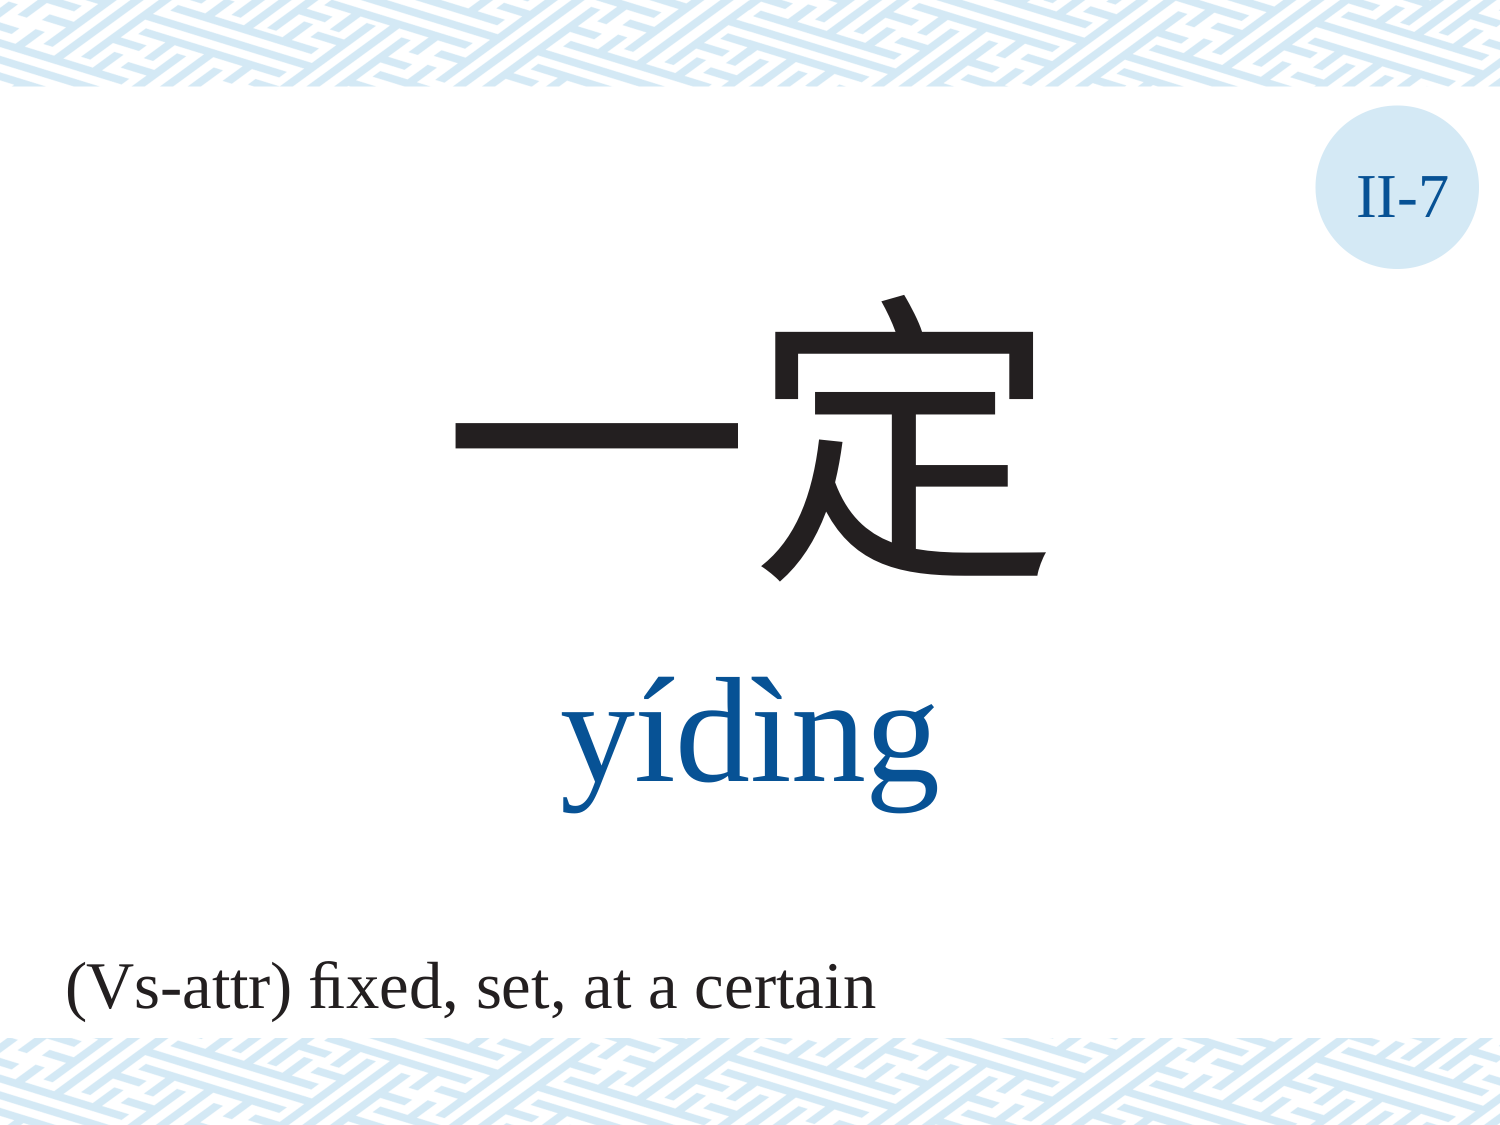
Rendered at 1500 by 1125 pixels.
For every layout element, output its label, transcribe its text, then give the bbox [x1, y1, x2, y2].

picture [0, 0, 1500, 1125]
text_box (Vs-attr) ﬁxed, set, at a certain [62, 942, 1100, 1023]
text_box II-7 一定 yídìng [439, 154, 1451, 812]
